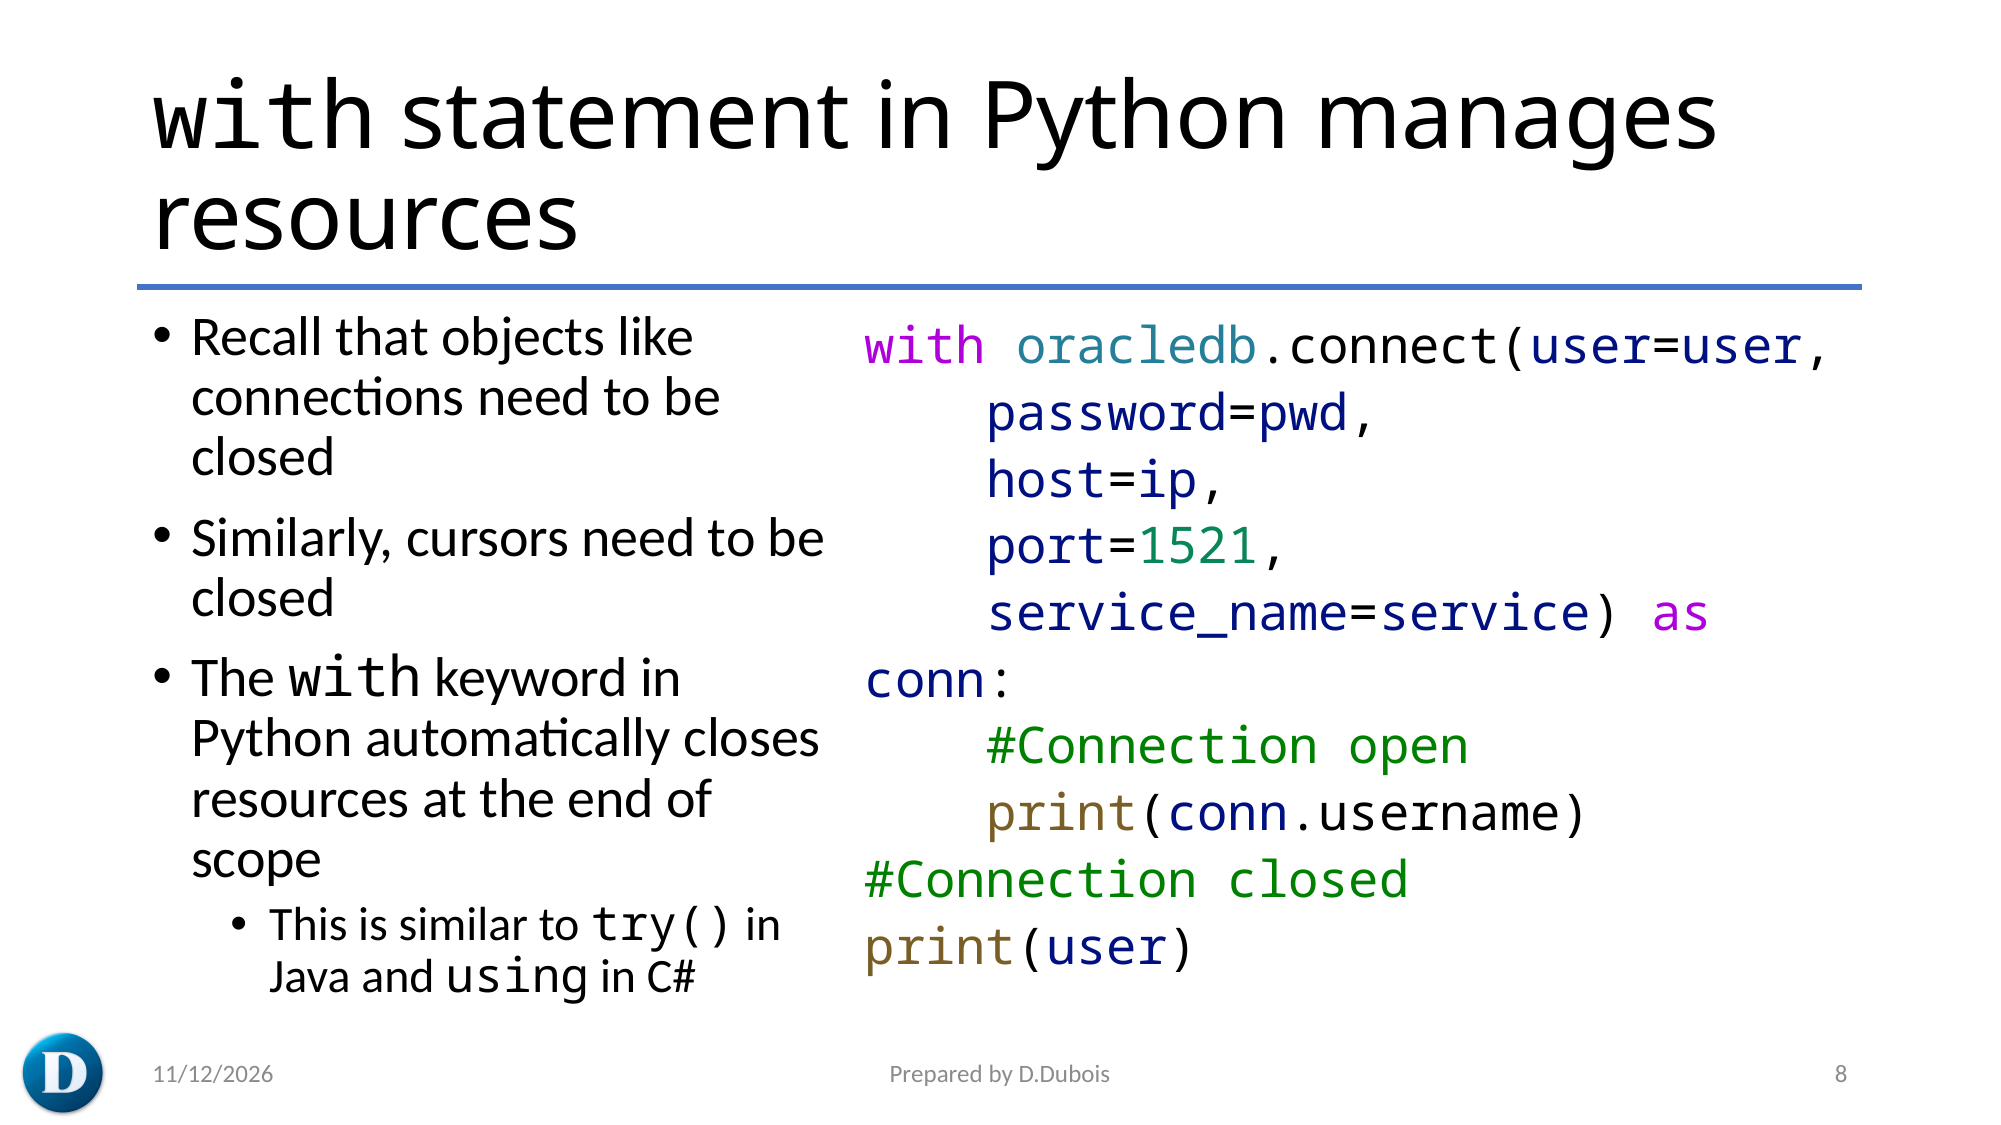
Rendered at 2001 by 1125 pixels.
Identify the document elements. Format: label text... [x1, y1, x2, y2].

list with oracledb.connect(user=user, password=pwd, host=ip, port=1521, service_name=service) as conn: #Connection open print(conn.username) #Connection closed print(user) [849, 299, 1863, 1014]
list Recall that objects like connections need to be closed Similarly, cursors need to be closed The with keyword in Python automatically closes resources at the end of scope This is similar to try() in Java and using in C# [137, 299, 849, 1014]
footer Prepared by D.Dubois [662, 1042, 1338, 1103]
picture [14, 1024, 111, 1121]
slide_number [137, 1042, 588, 1103]
title with statement in Python manages resources [137, 59, 1863, 278]
slide_number 8 [1412, 1042, 1863, 1103]
